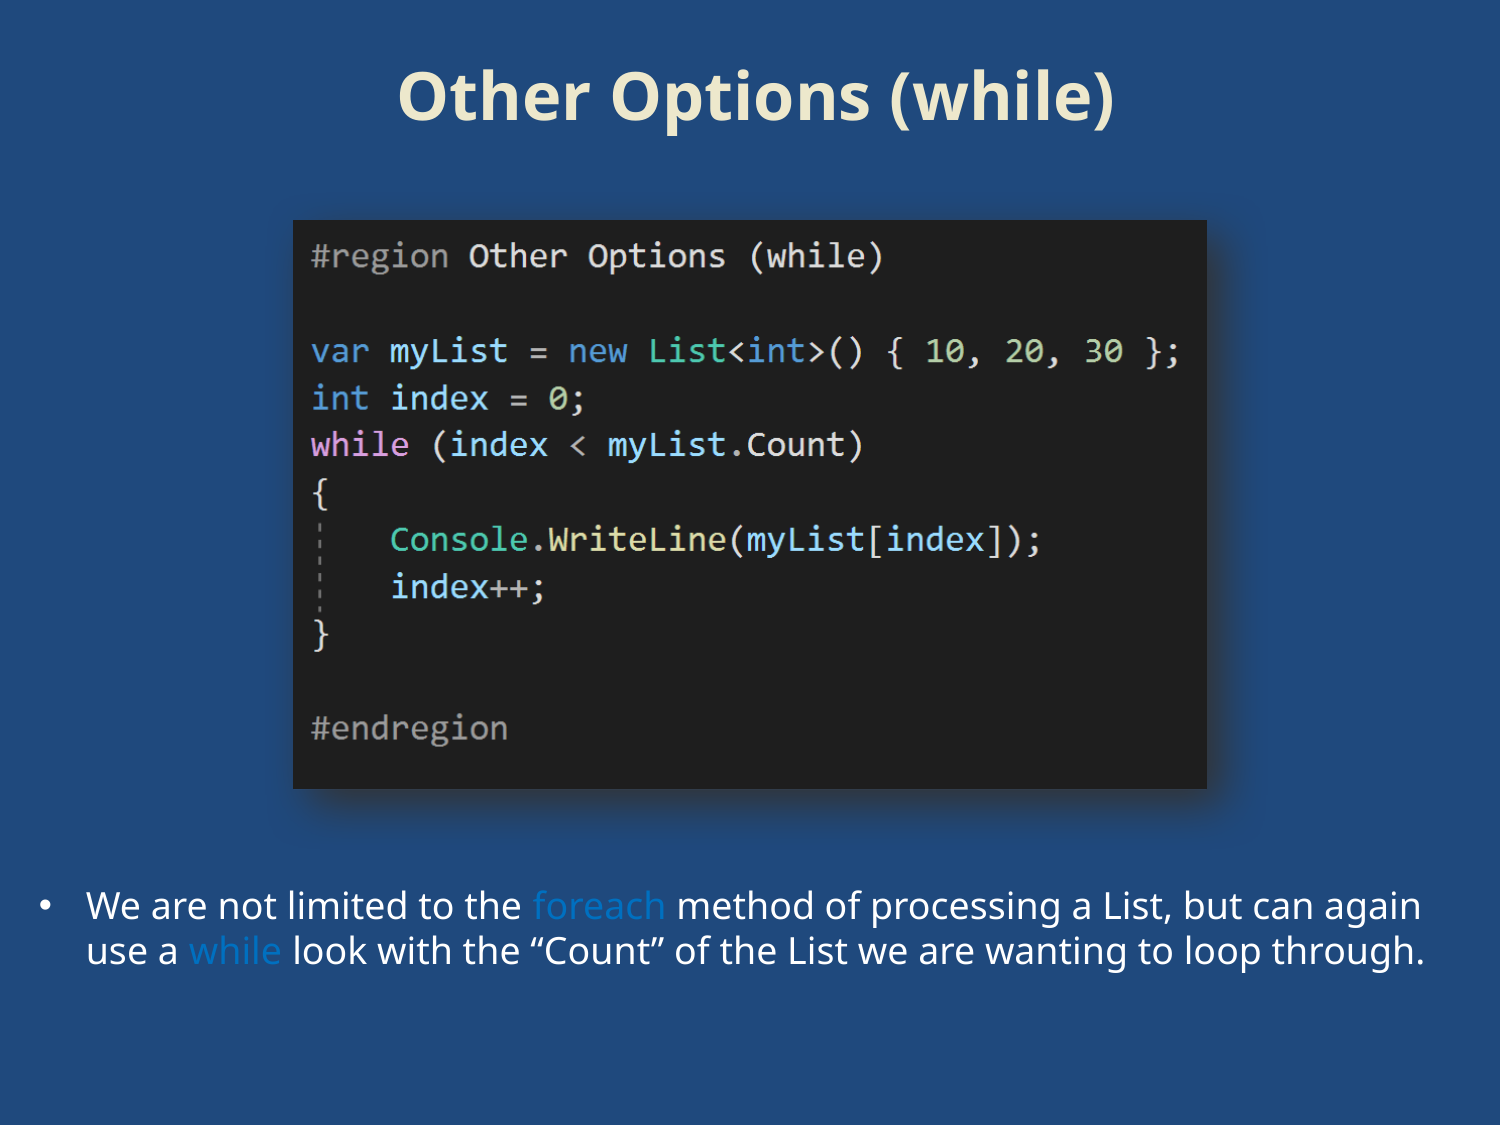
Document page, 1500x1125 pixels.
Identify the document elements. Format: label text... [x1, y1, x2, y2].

text_box We are not limited to the foreach method of processing a List, but can again use a while look with the “Count” of the List we are wanting to loop through. [24, 874, 1475, 980]
title Other Options (while) [50, 24, 1463, 163]
picture [293, 220, 1207, 790]
